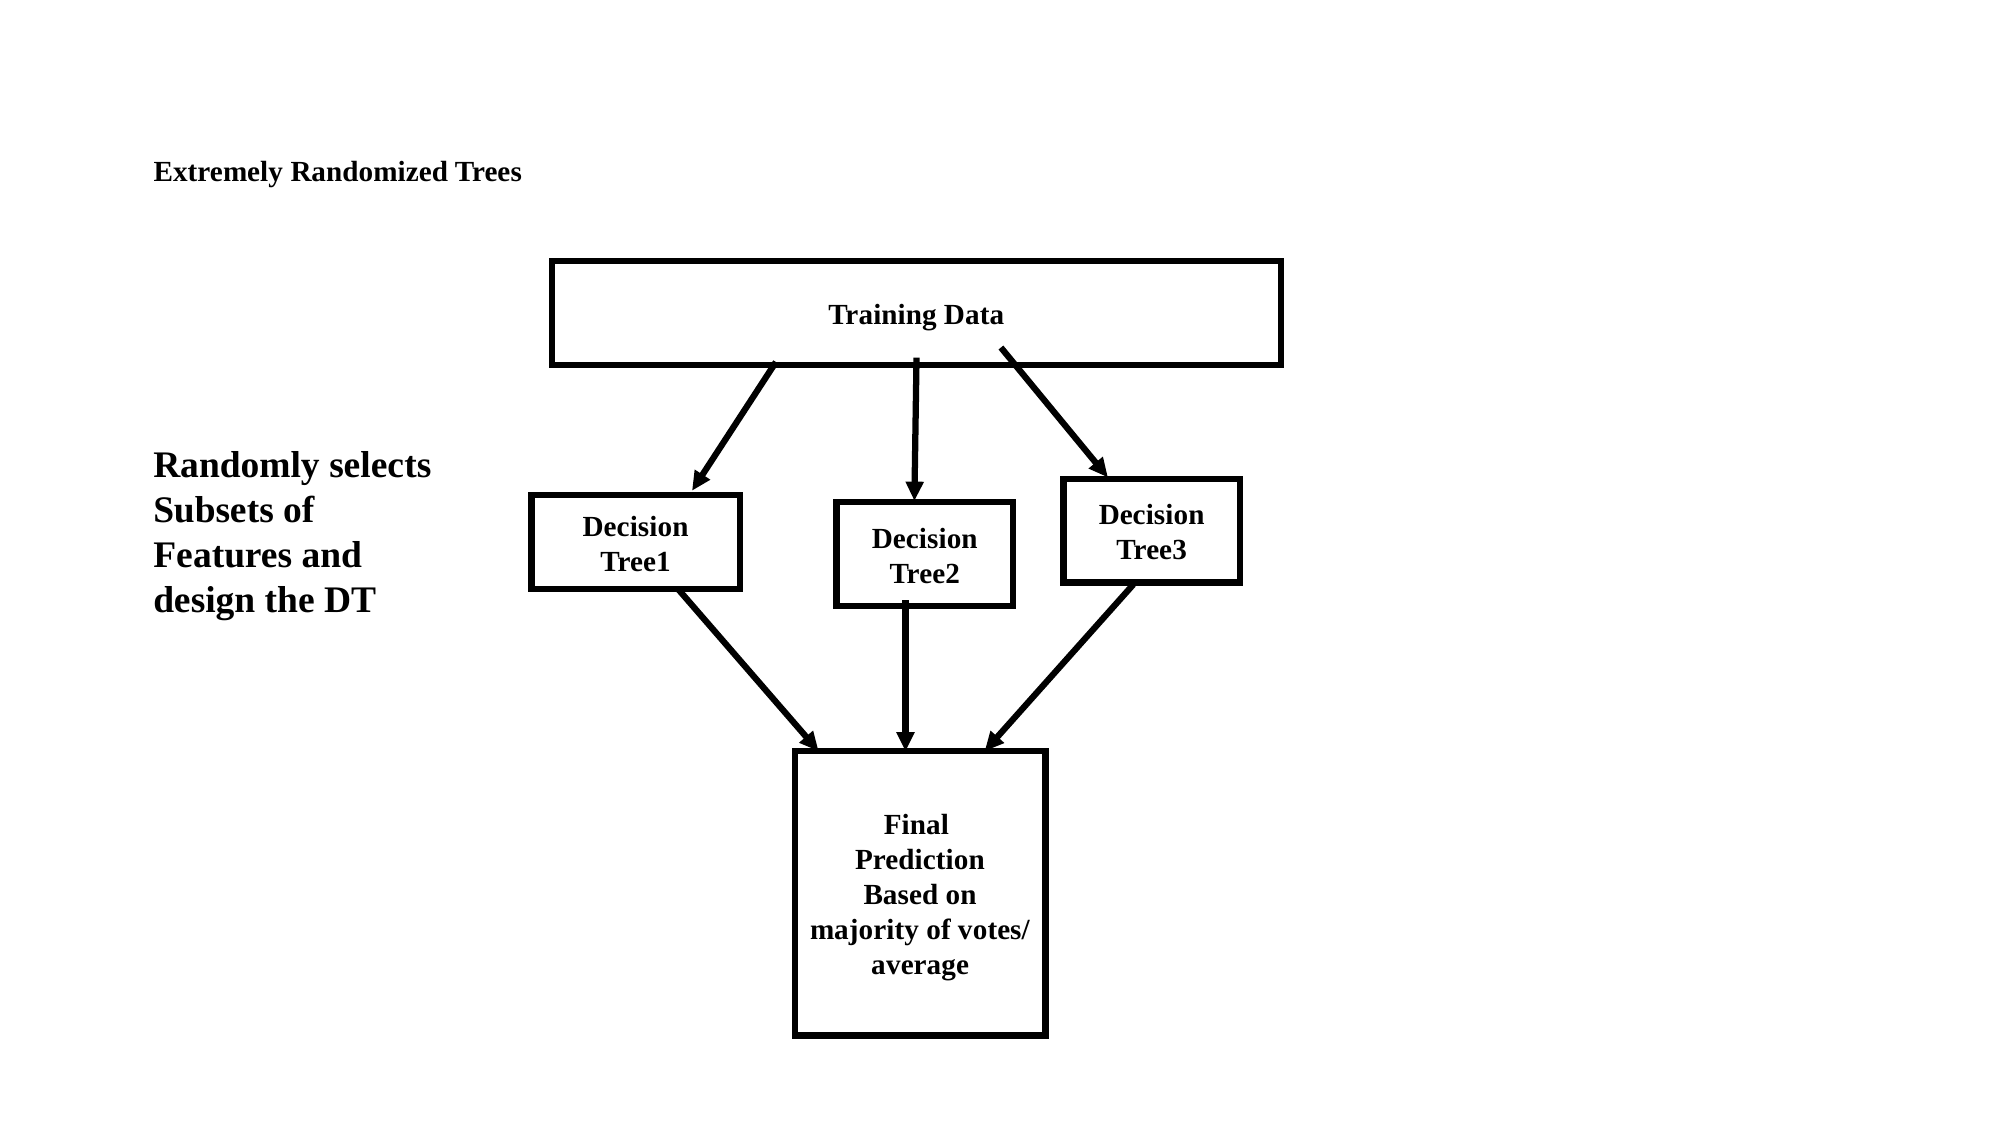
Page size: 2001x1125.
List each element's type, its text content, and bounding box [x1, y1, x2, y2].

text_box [985, 584, 1134, 751]
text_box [692, 361, 776, 491]
text_box Training Data [551, 260, 1282, 366]
text_box Decision Tree3 [1062, 478, 1241, 584]
text_box Decision Tree1 [530, 494, 741, 590]
text_box Randomly selects Subsets of Features and design the DT [138, 432, 463, 673]
text_box Final Prediction Based on majority of votes/ average [794, 750, 1047, 1037]
title Extremely Randomized Trees [137, 63, 1864, 282]
text_box Decision Tree2 [836, 501, 1014, 607]
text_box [678, 589, 819, 751]
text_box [1000, 347, 1108, 478]
